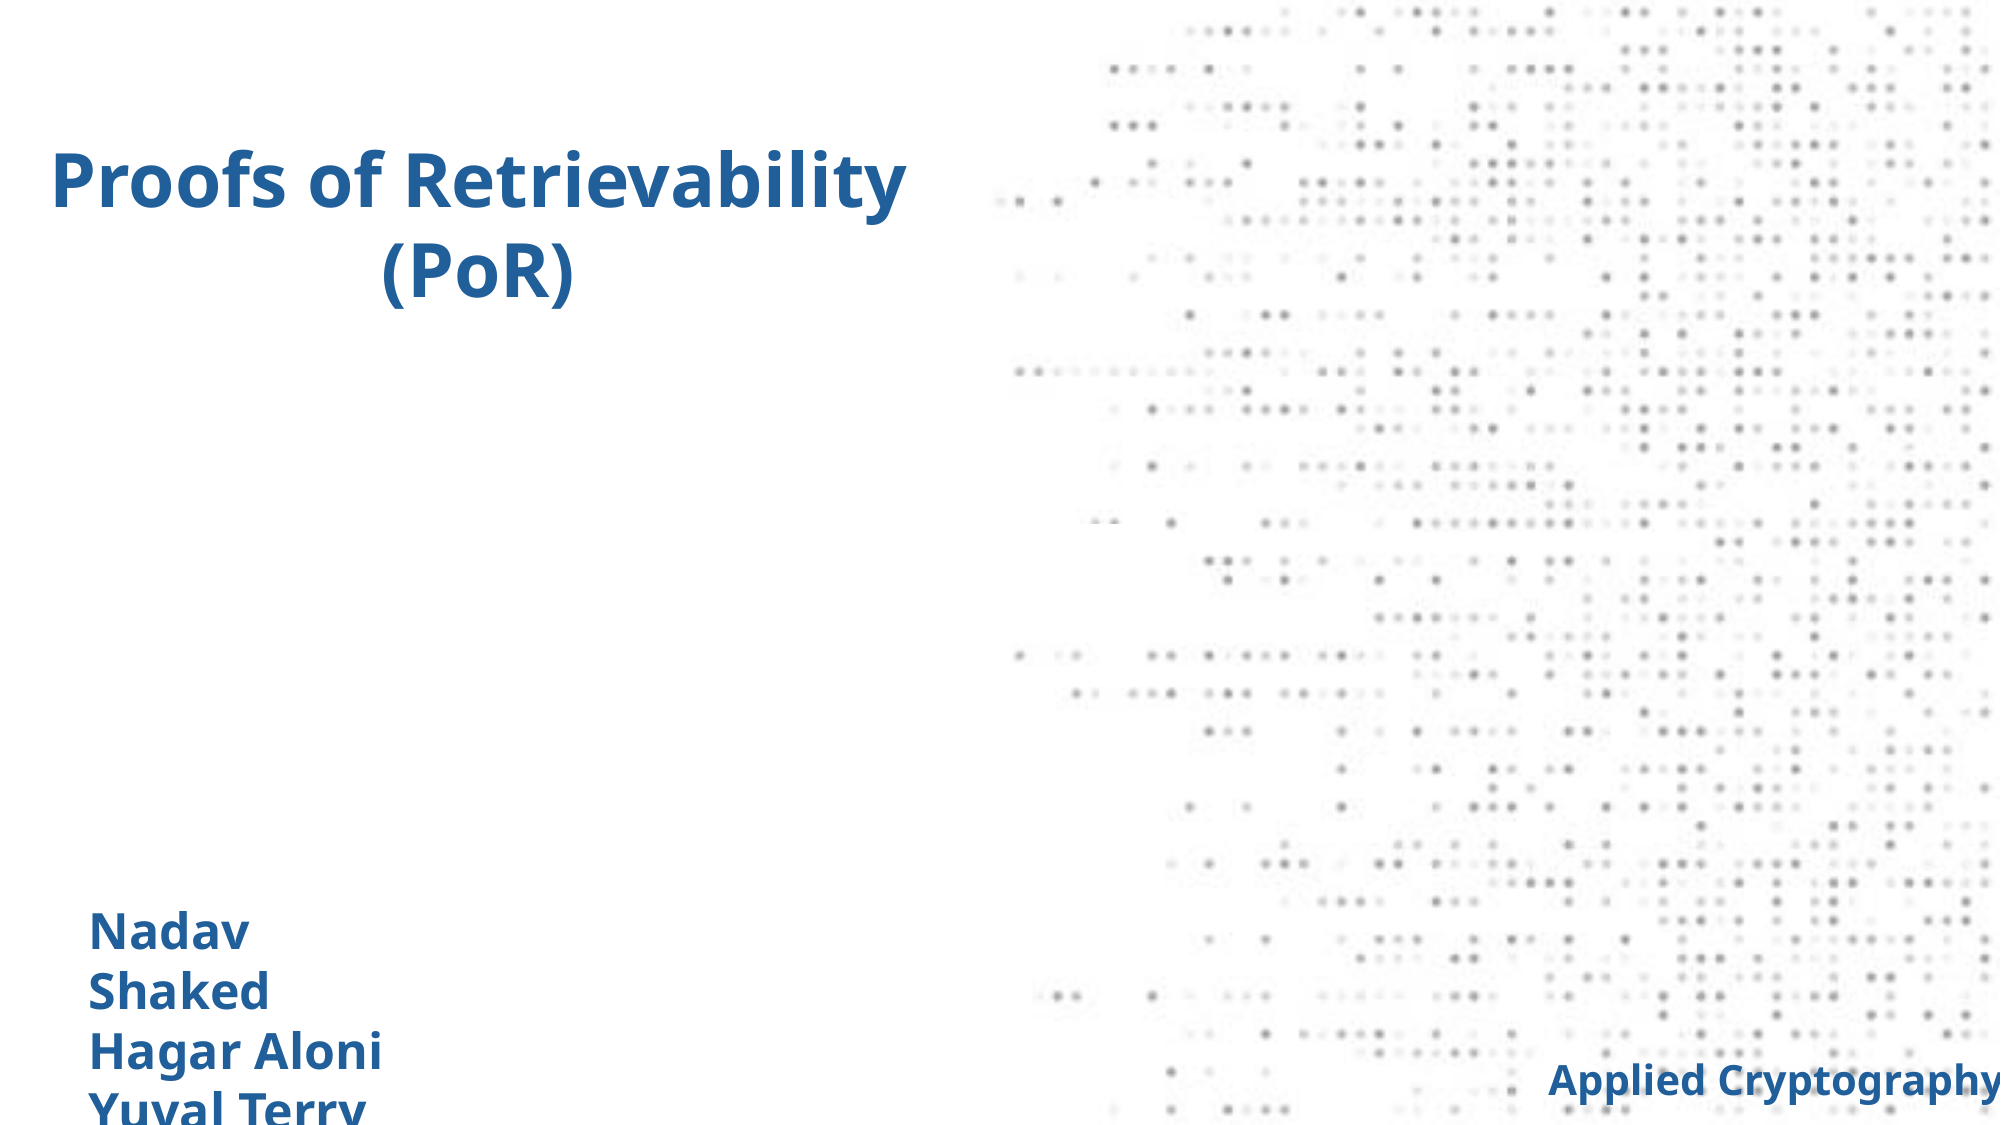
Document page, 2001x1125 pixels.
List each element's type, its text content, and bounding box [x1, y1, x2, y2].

text_box Proofs of Retrievability (PoR) [34, 125, 299, 320]
picture [299, 0, 2000, 1125]
text_box Nadav Shaked Hagar Aloni Yuval Terry [73, 892, 299, 1125]
